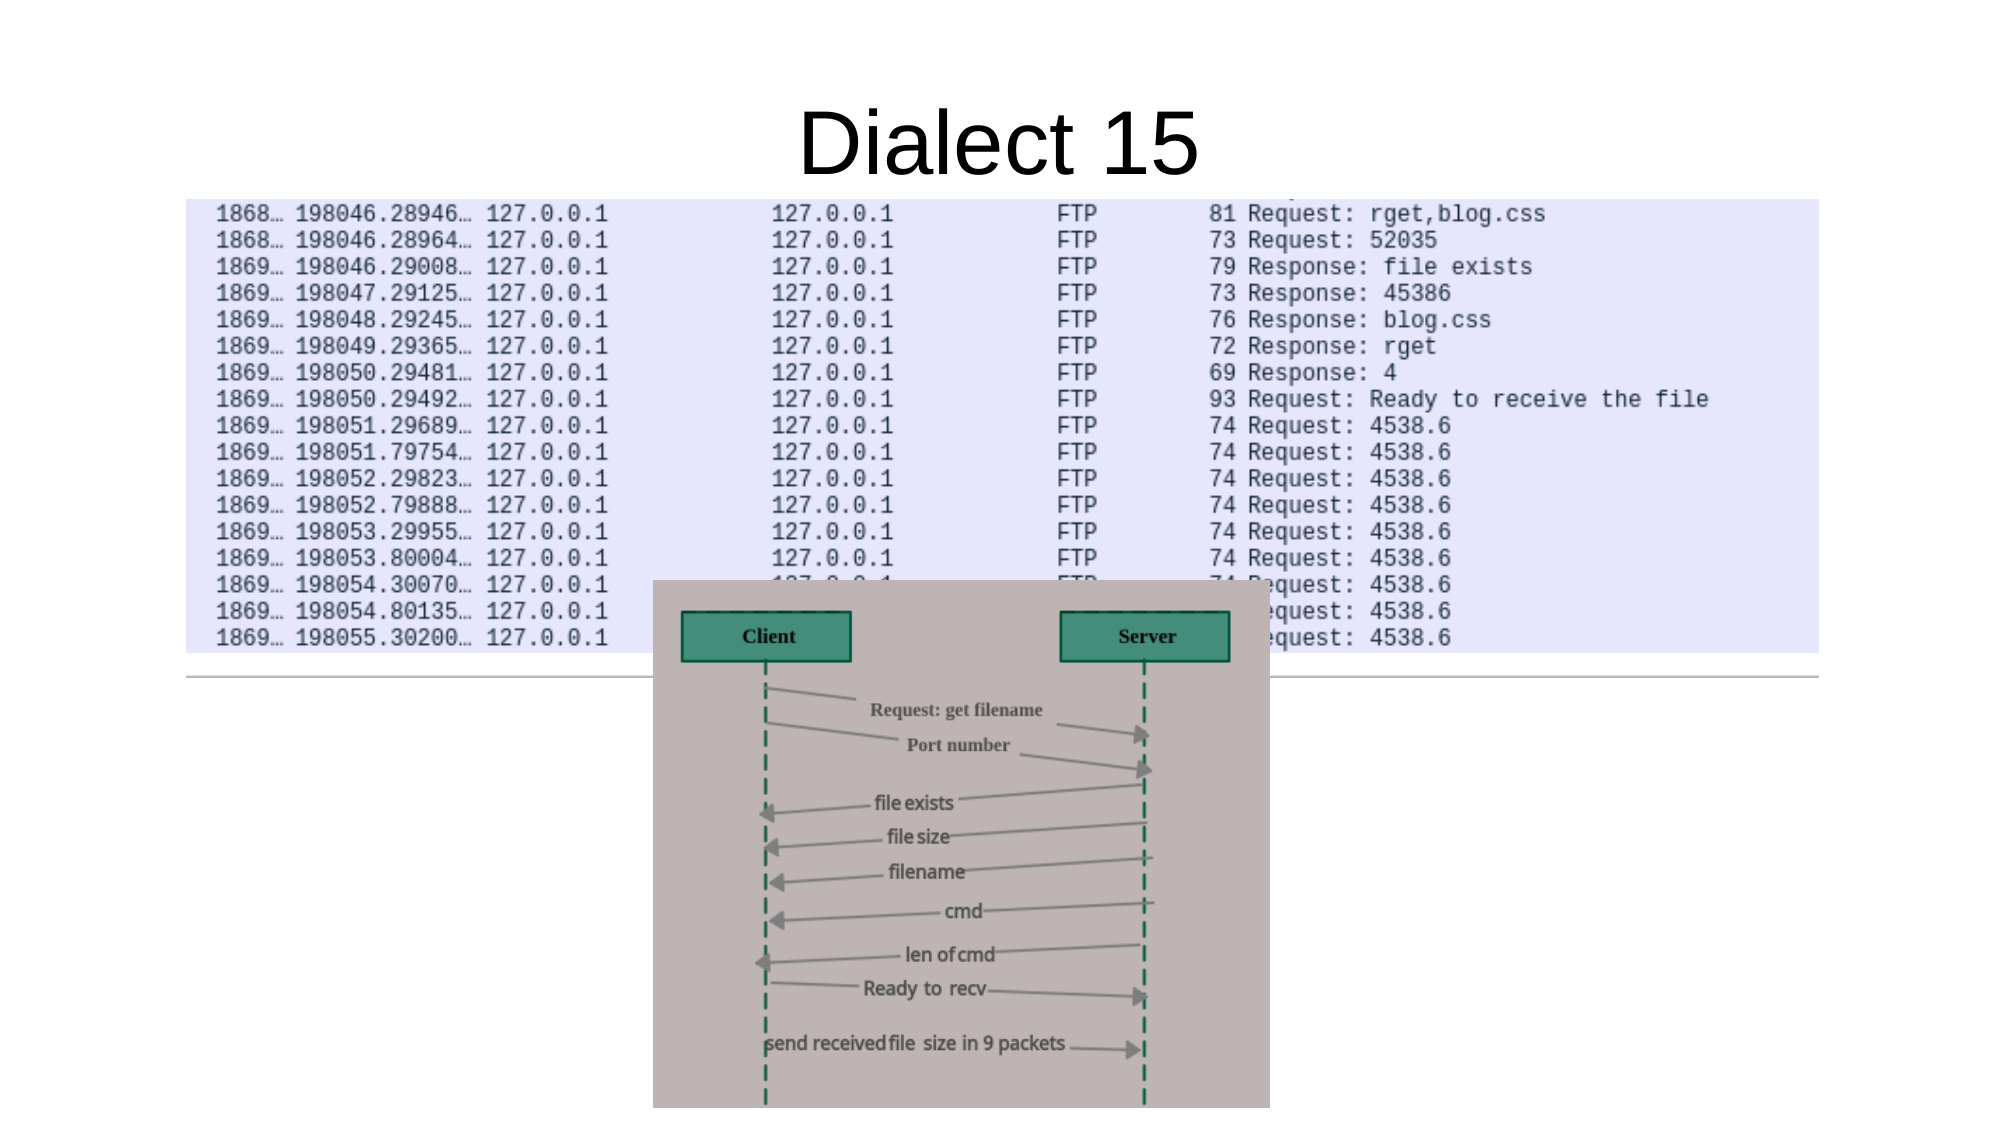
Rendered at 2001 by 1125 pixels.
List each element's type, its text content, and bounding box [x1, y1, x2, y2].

picture [186, 199, 1819, 1108]
text_box Dialect 15 [99, 44, 1900, 233]
